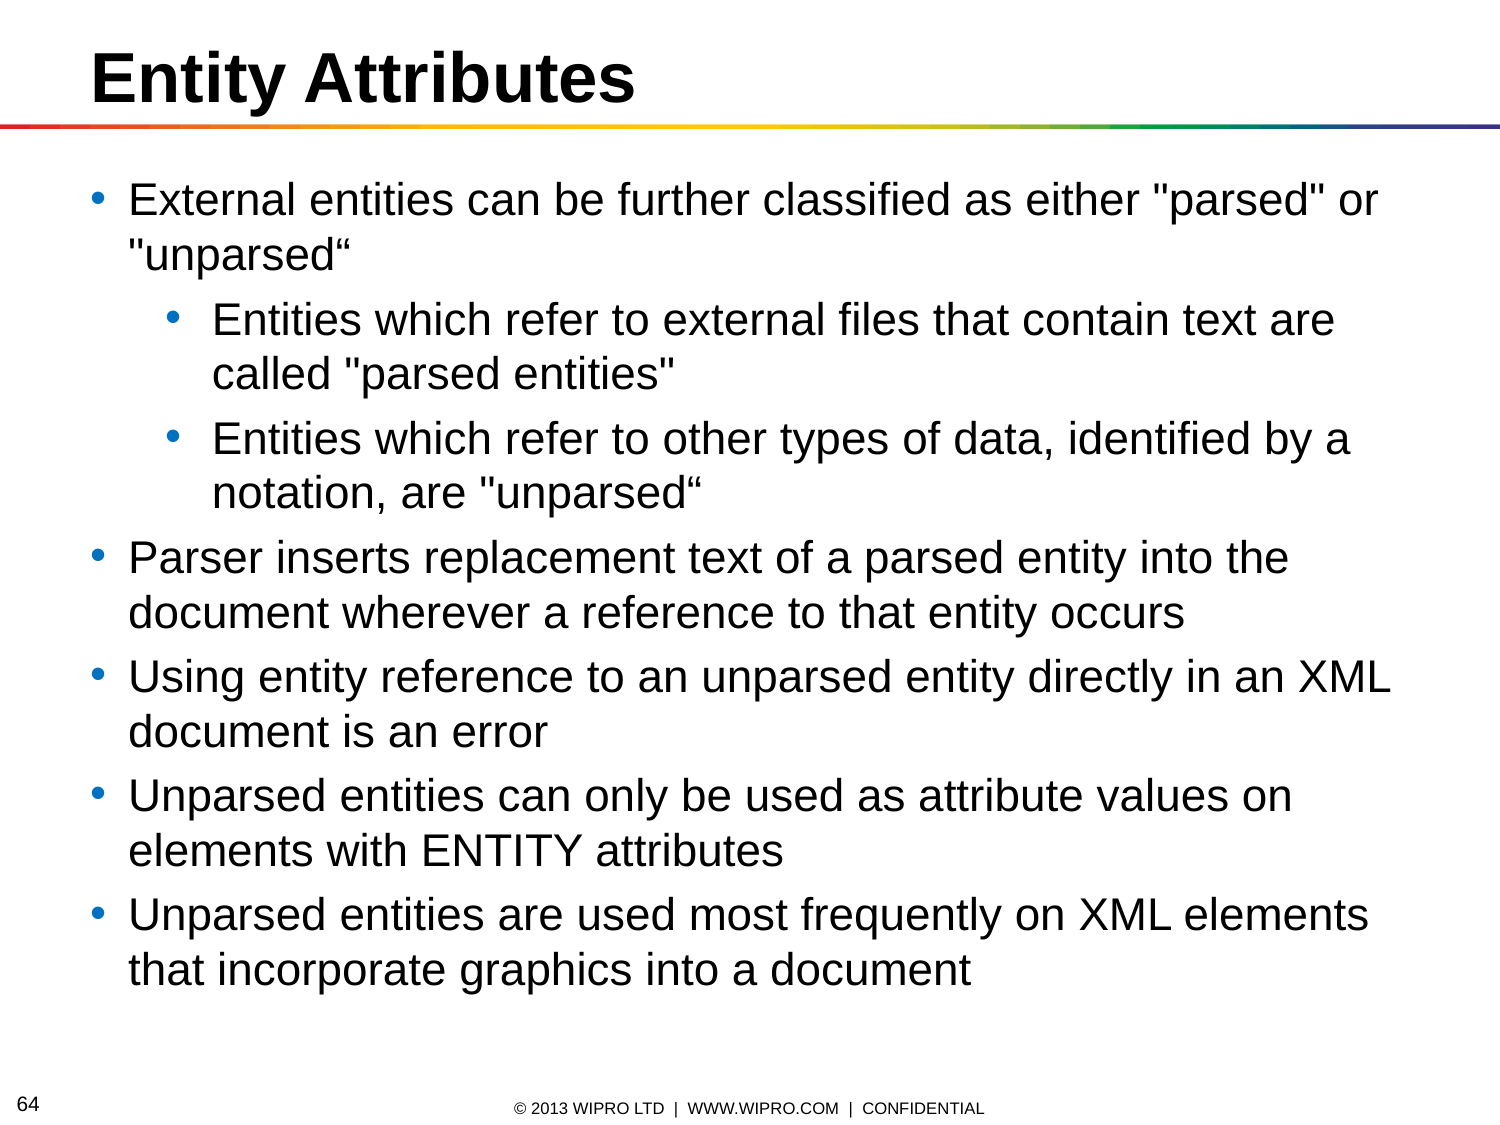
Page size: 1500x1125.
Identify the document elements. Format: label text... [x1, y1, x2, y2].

list External entities can be further classified as either "parsed" or "unparsed“ Entities which refer to external files that contain text are called "parsed entities" Entities which refer to other types of data, identified by a notation, are "unparsed“ Parser inserts replacement text of a parsed entity into the document wherever a reference to that entity occurs Using entity reference to an unparsed entity directly in an XML document is an error Unparsed entities can only be used as attribute values on elements with ENTITY attributes Unparsed entities are used most frequently on XML elements that incorporate graphics into a document [74, 162, 1428, 1051]
list Entity Attributes [75, 23, 1426, 125]
